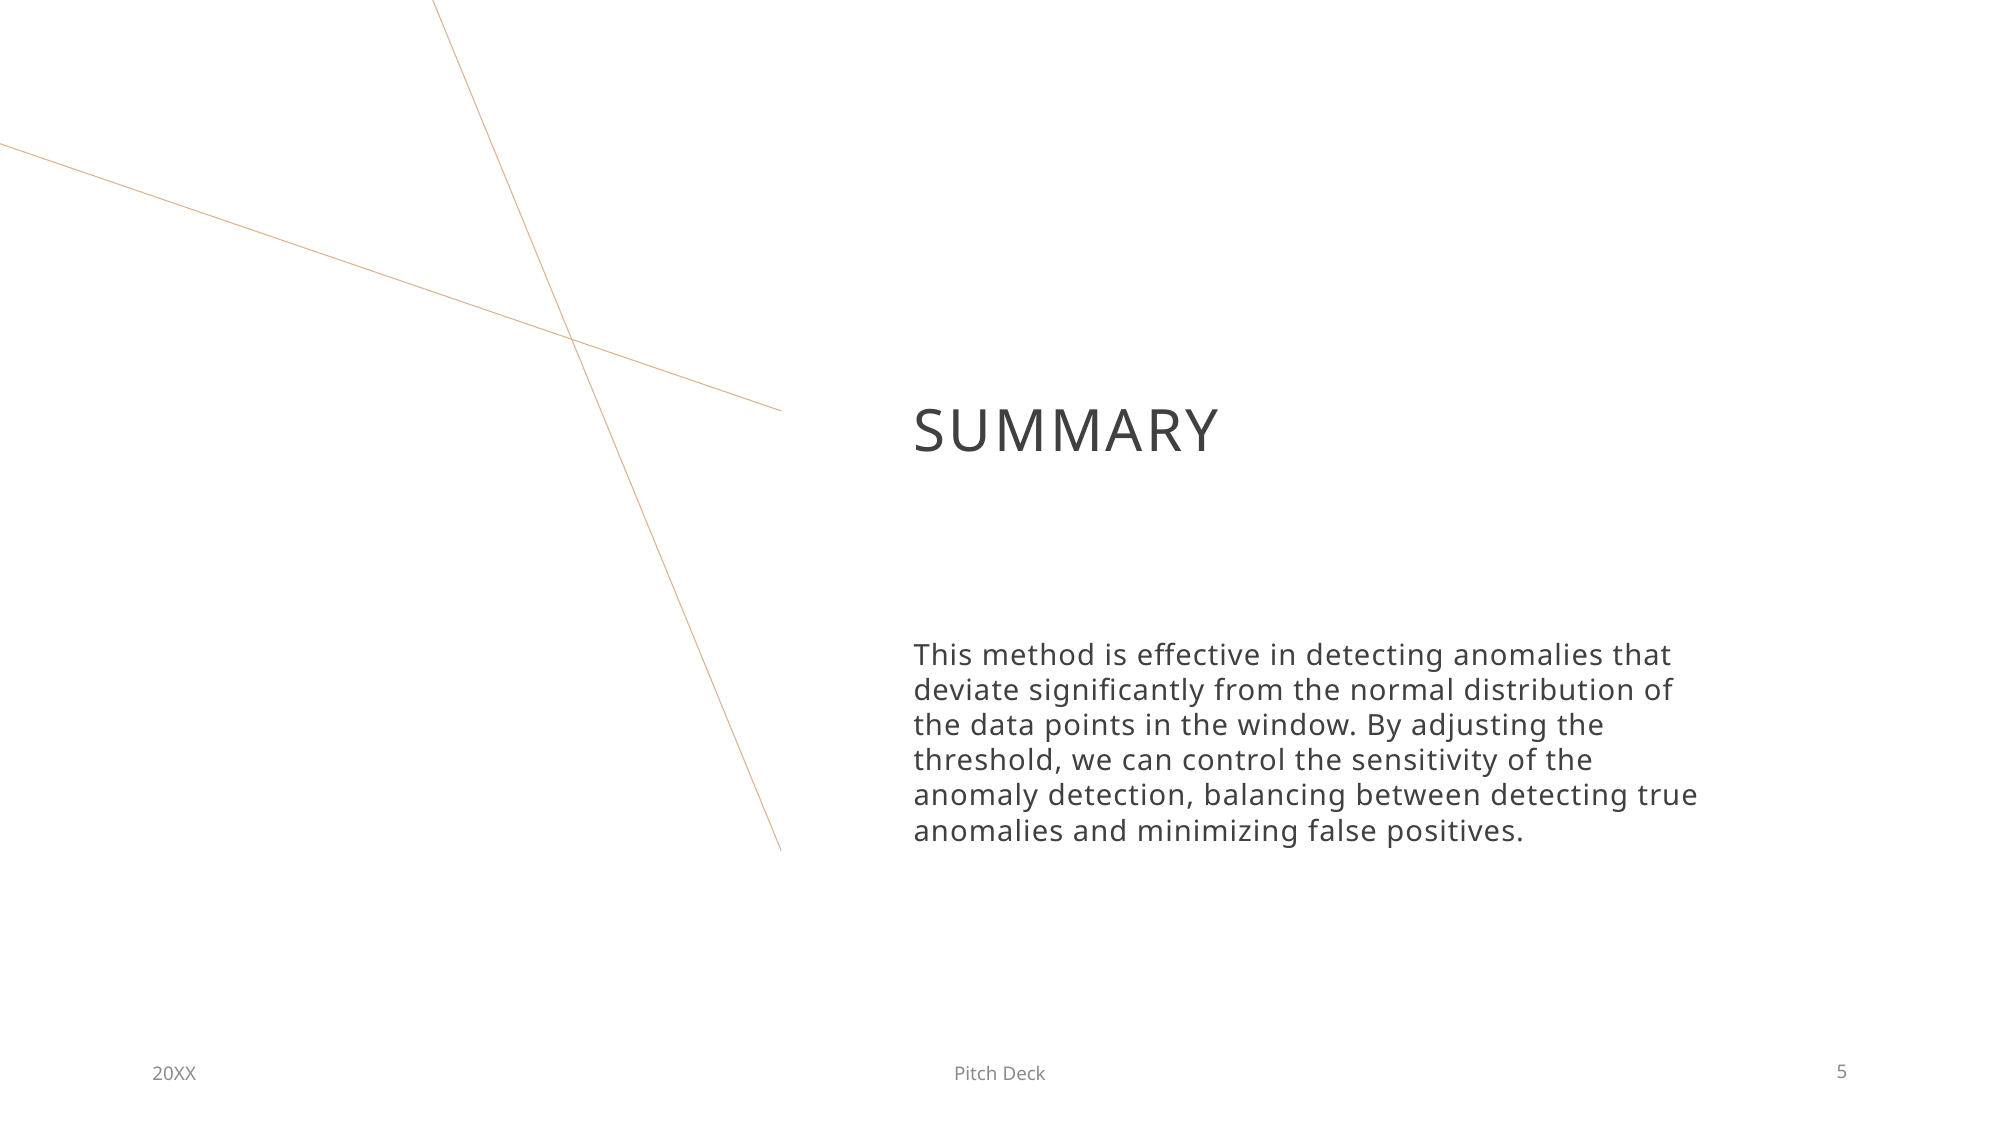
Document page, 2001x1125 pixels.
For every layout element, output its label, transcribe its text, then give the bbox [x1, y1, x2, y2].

footer Pitch Deck [662, 1042, 1338, 1103]
title SUMMARY [898, 274, 1737, 472]
list This method is effective in detecting anomalies that deviate significantly from the normal distribution of the data points in the window. By adjusting the threshold, we can control the sensitivity of the anomaly detection, balancing between detecting true anomalies and minimizing false positives. [898, 604, 1737, 855]
slide_number 5 [1412, 1042, 1863, 1103]
slide_number 20XX [137, 1042, 588, 1103]
